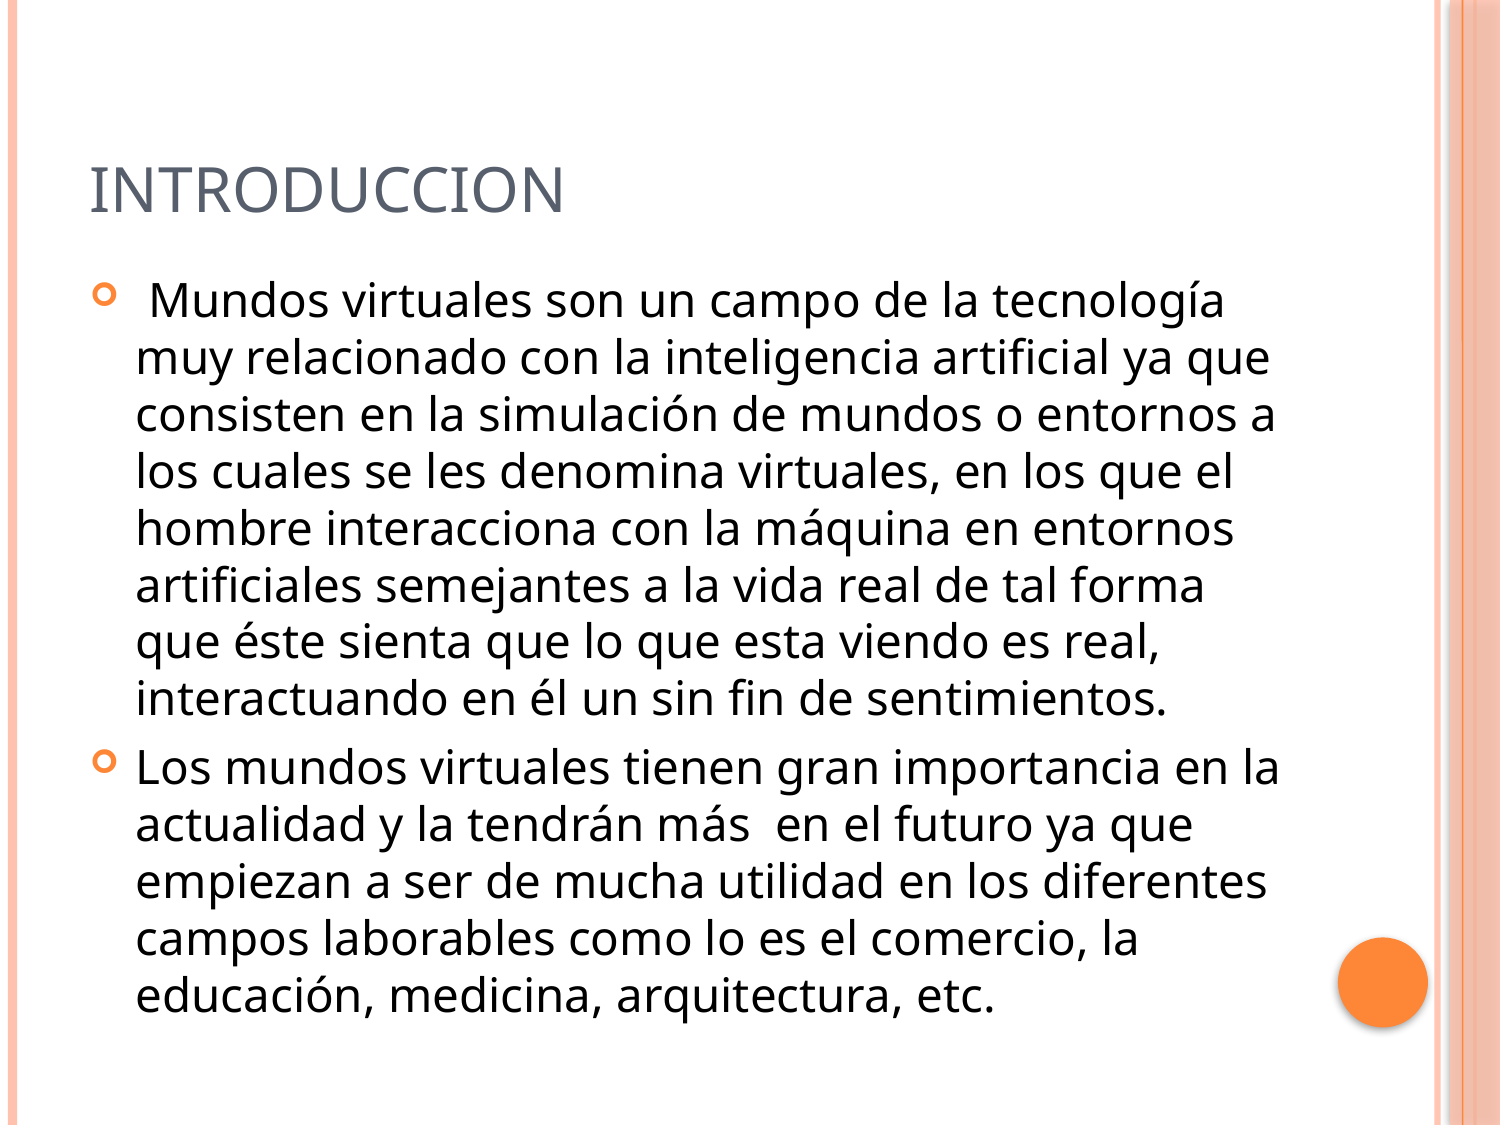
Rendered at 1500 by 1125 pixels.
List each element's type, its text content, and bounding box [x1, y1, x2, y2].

list Mundos virtuales son un campo de la tecnología muy relacionado con la inteligencia artificial ya que consisten en la simulación de mundos o entornos a los cuales se les denomina virtuales, en los que el hombre interacciona con la máquina en entornos artificiales semejantes a la vida real de tal forma que éste sienta que lo que esta viendo es real, interactuando en él un sin fin de sentimientos. Los mundos virtuales tienen gran importancia en la actualidad y la tendrán más en el futuro ya que empiezan a ser de mucha utilidad en los diferentes campos laborables como lo es el comercio, la educación, medicina, arquitectura, etc. [75, 262, 1300, 1062]
title INTRODUCCION [75, 45, 1300, 233]
